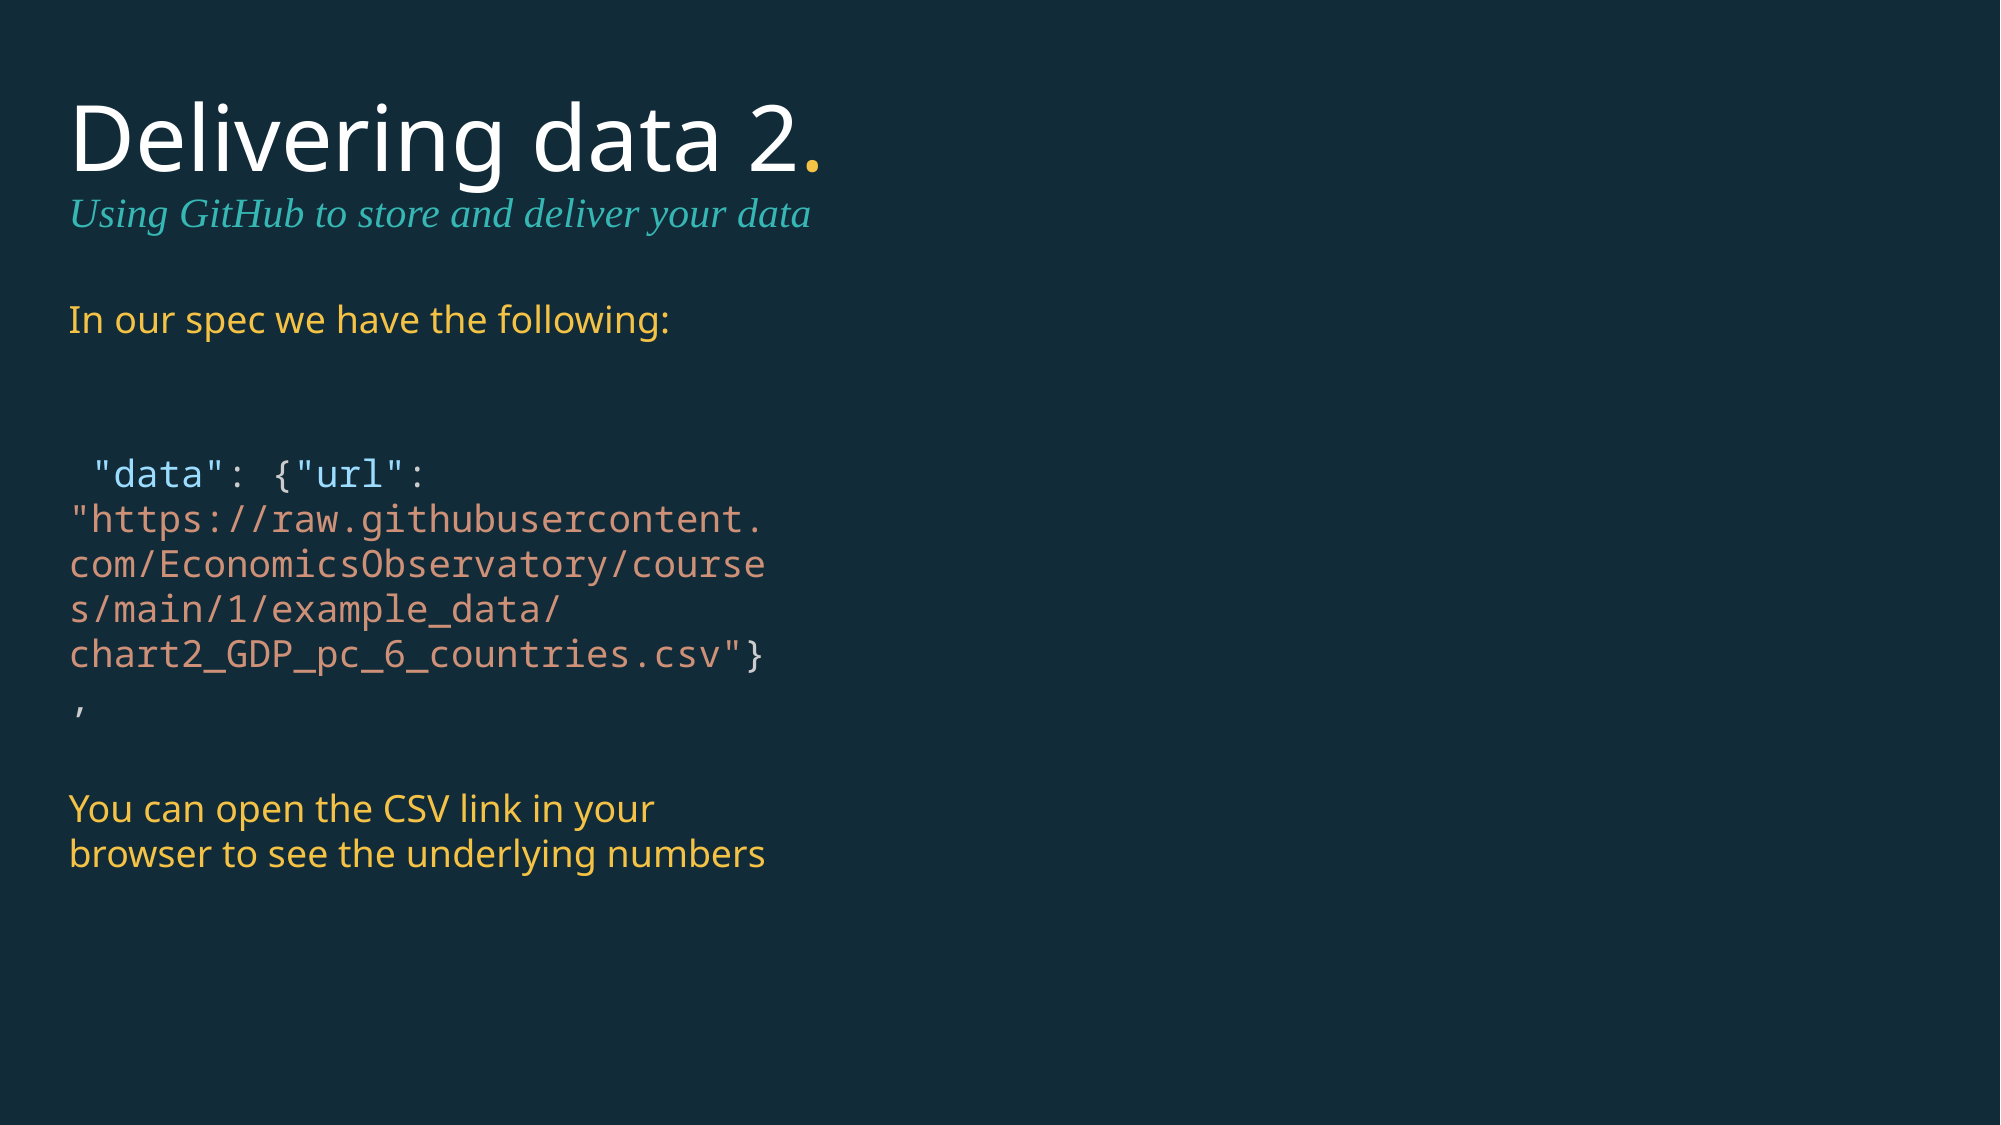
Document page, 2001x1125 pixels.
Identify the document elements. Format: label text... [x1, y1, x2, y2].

text_box Delivering data 2. Using GitHub to store and deliver your data [53, 55, 1892, 274]
text_box In our spec we have the following: [53, 288, 1055, 349]
text_box You can open the CSV link in your browser to see the underlying numbers [53, 777, 793, 883]
text_box "data": {"url": "https://raw.githubusercontent.com/EconomicsObservatory/courses/main/1/example_data/chart2_GDP_pc_6_countries.csv"}, [53, 442, 793, 728]
